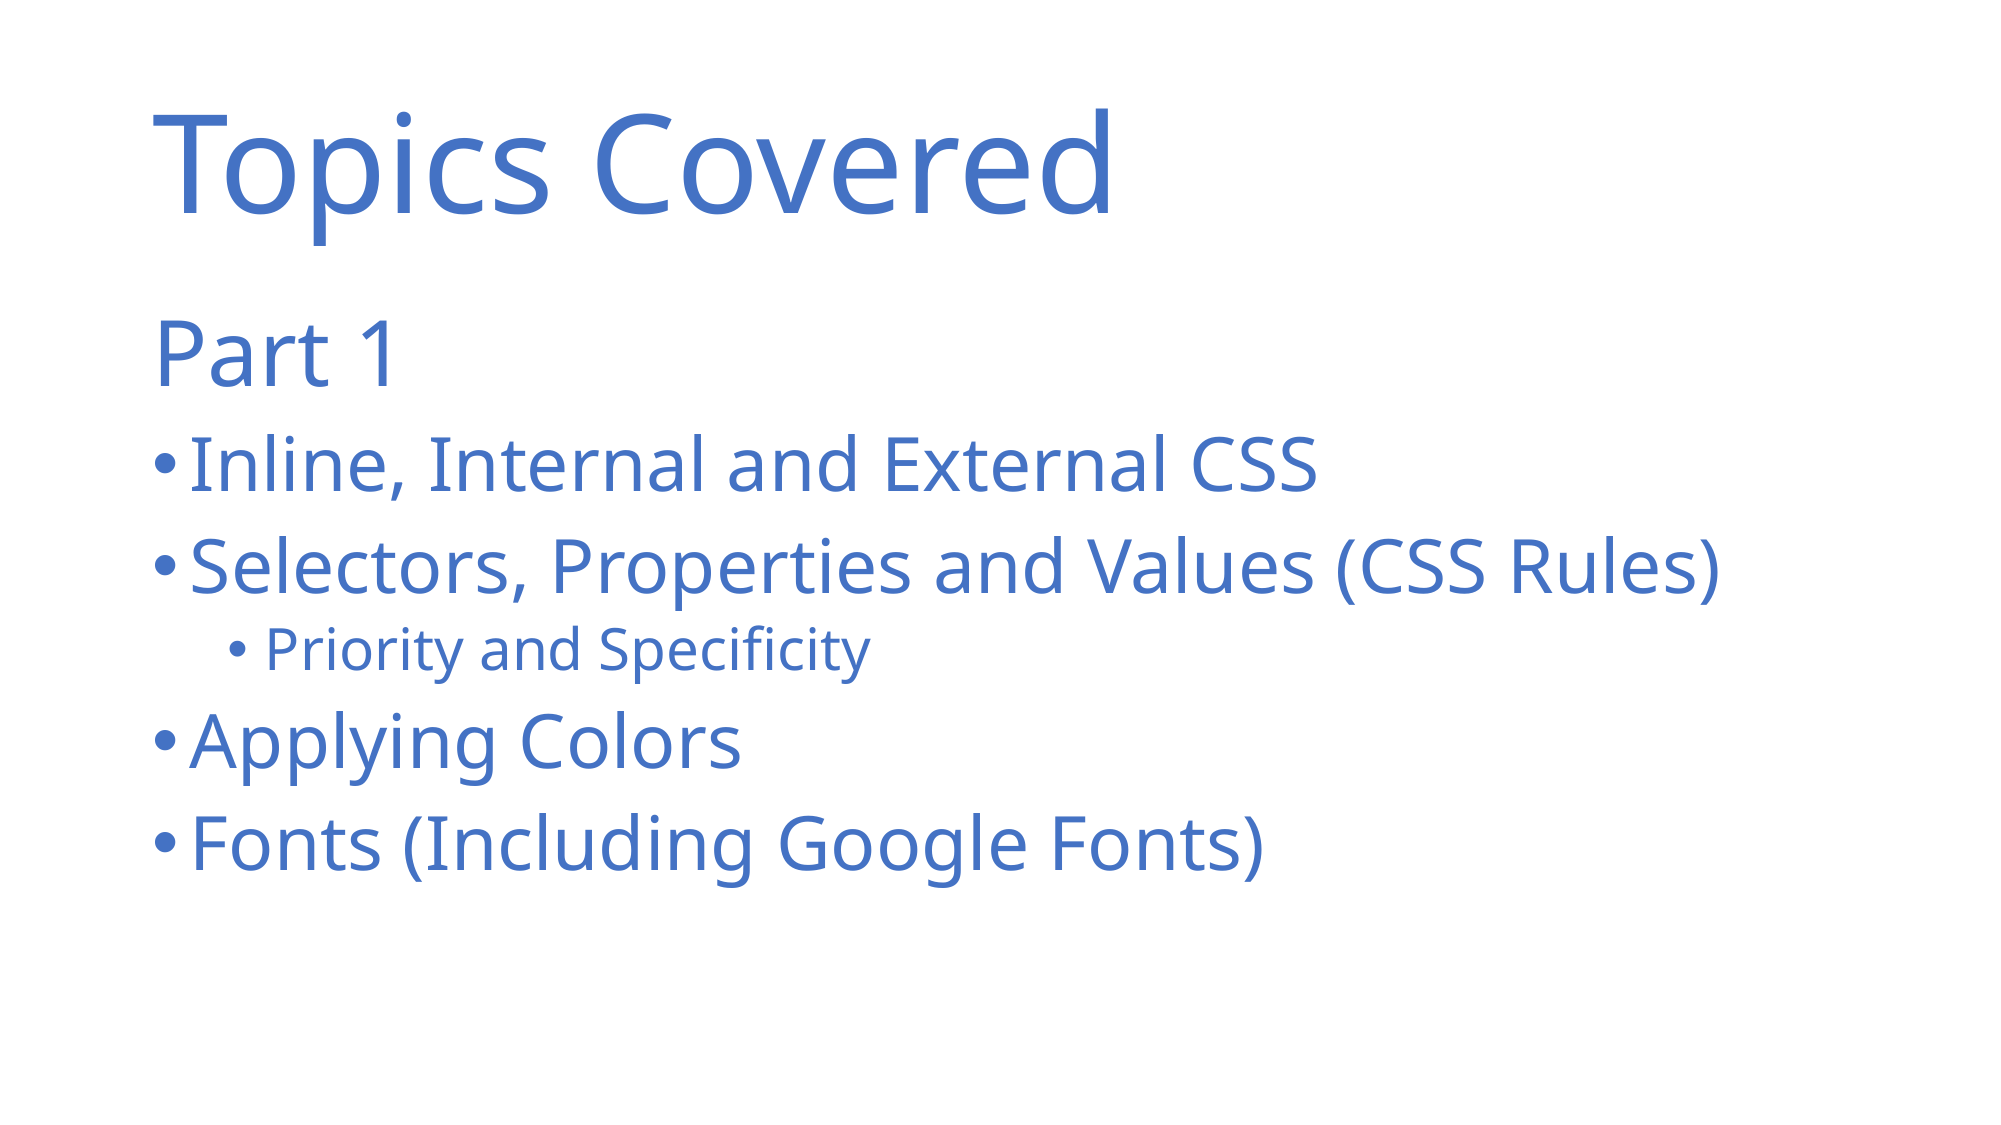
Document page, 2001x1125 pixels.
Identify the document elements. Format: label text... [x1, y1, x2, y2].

title Topics Covered [137, 59, 1863, 278]
list Part 1 Inline, Internal and External CSS Selectors, Properties and Values (CSS Rules) Priority and Specificity Applying Colors Fonts (Including Google Fonts) [137, 299, 1863, 1014]
